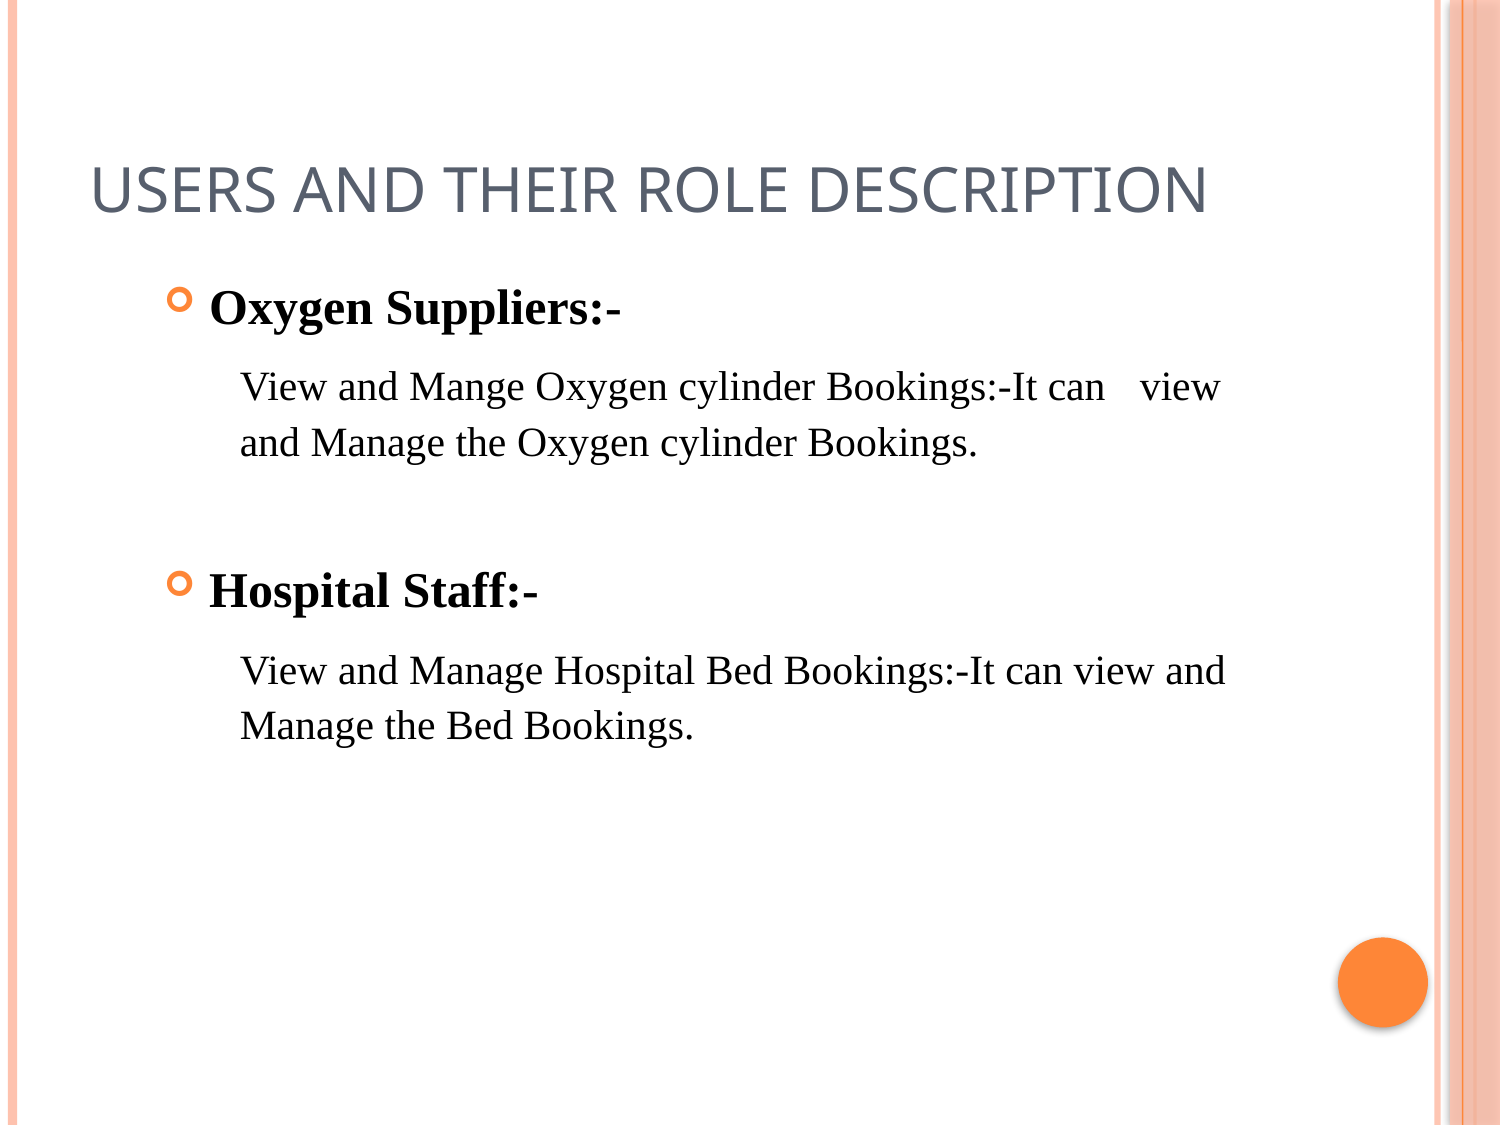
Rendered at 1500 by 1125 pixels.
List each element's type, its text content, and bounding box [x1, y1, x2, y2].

title Users and their role description [75, 45, 1300, 233]
list Oxygen Suppliers:- View and Mange Oxygen cylinder Bookings:-It can view and Manage the Oxygen cylinder Bookings. Hospital Staff:- View and Manage Hospital Bed Bookings:-It can view and Manage the Bed Bookings. [75, 262, 1300, 1062]
